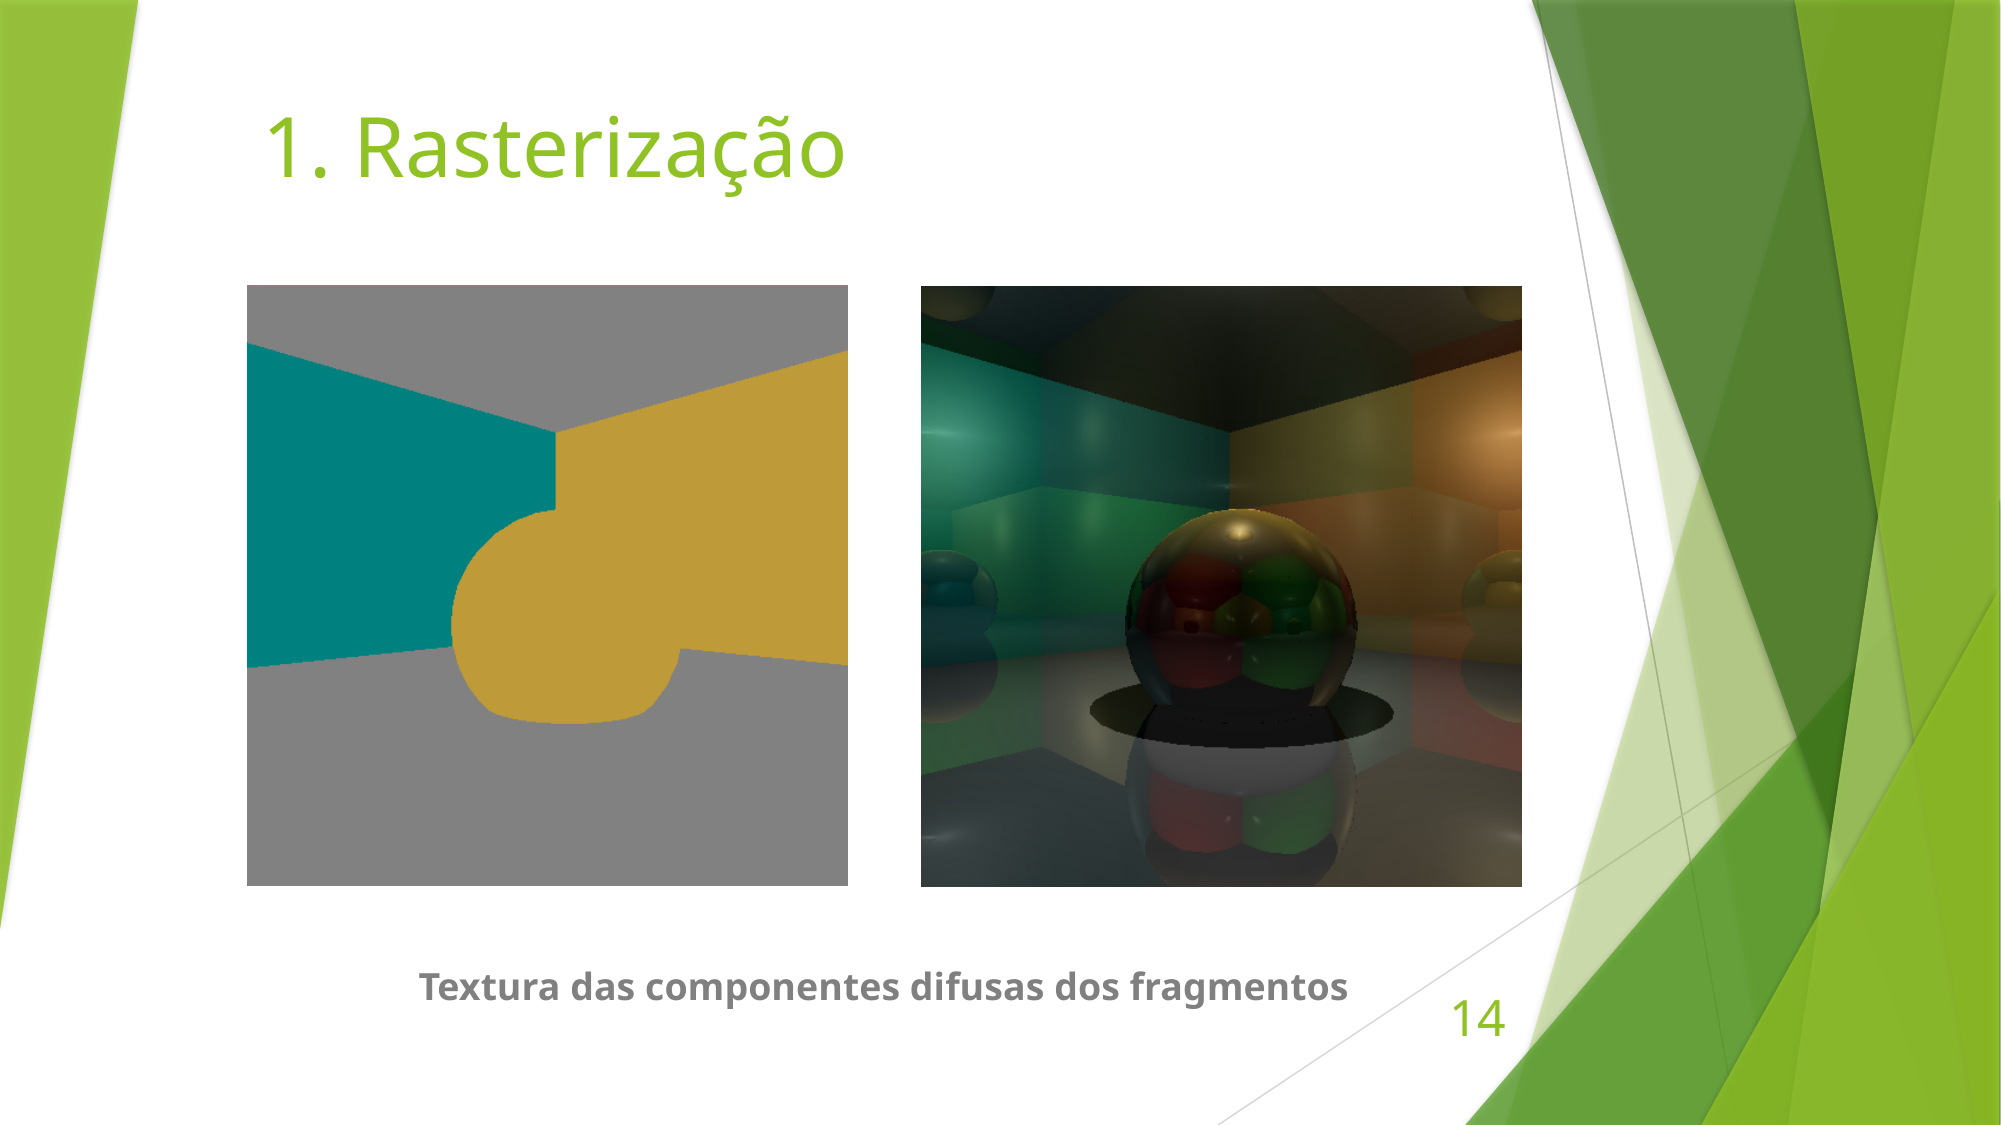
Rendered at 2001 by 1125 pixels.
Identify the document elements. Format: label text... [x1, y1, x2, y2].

picture [246, 284, 848, 886]
title 1. Rasterização [247, 2, 1522, 202]
subtitle Textura das componentes difusas dos fragmentos [247, 955, 1522, 1087]
picture [920, 285, 1522, 887]
